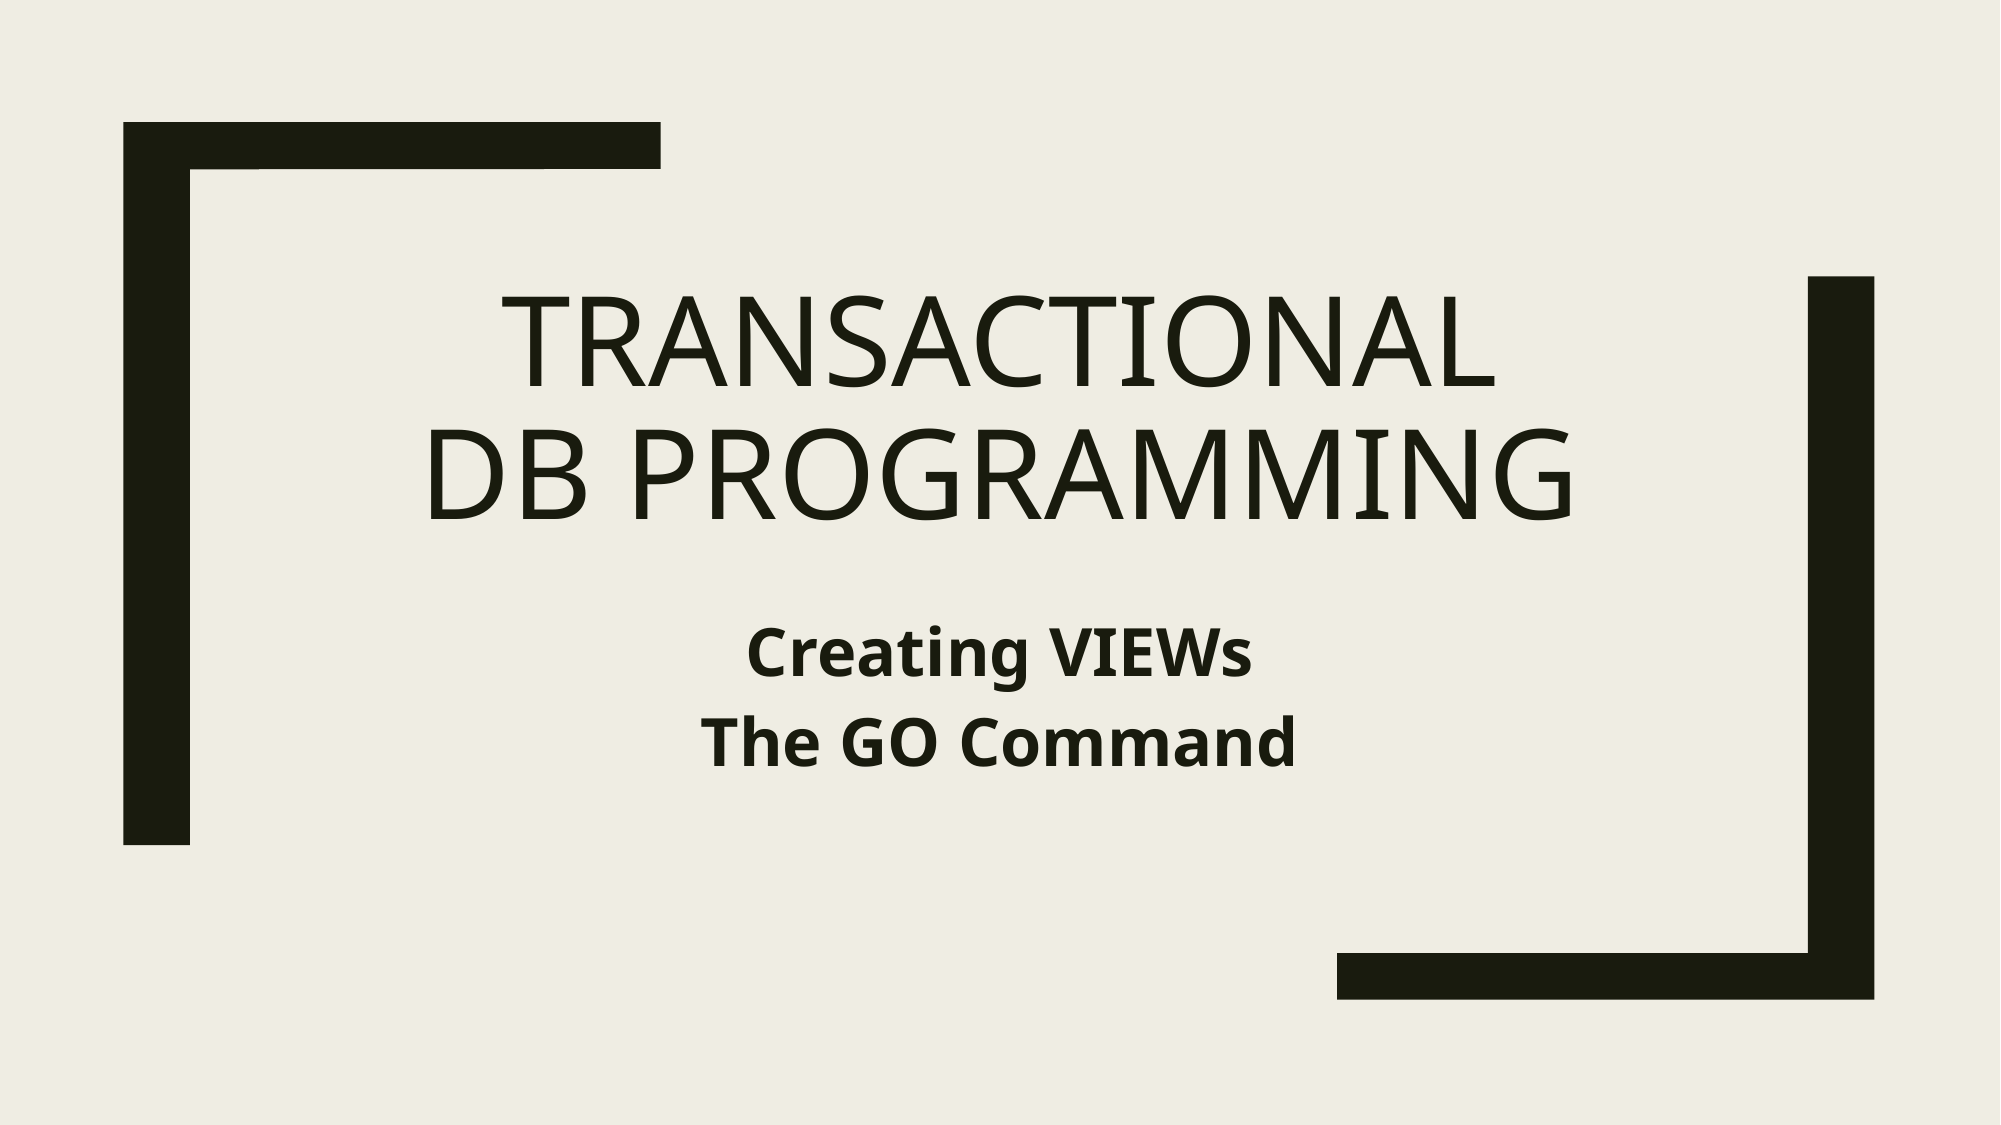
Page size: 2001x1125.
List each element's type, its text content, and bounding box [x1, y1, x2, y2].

title Transactional DB Programming [314, 293, 1686, 555]
subtitle Creating VIEWs The GO Command [439, 592, 1561, 828]
